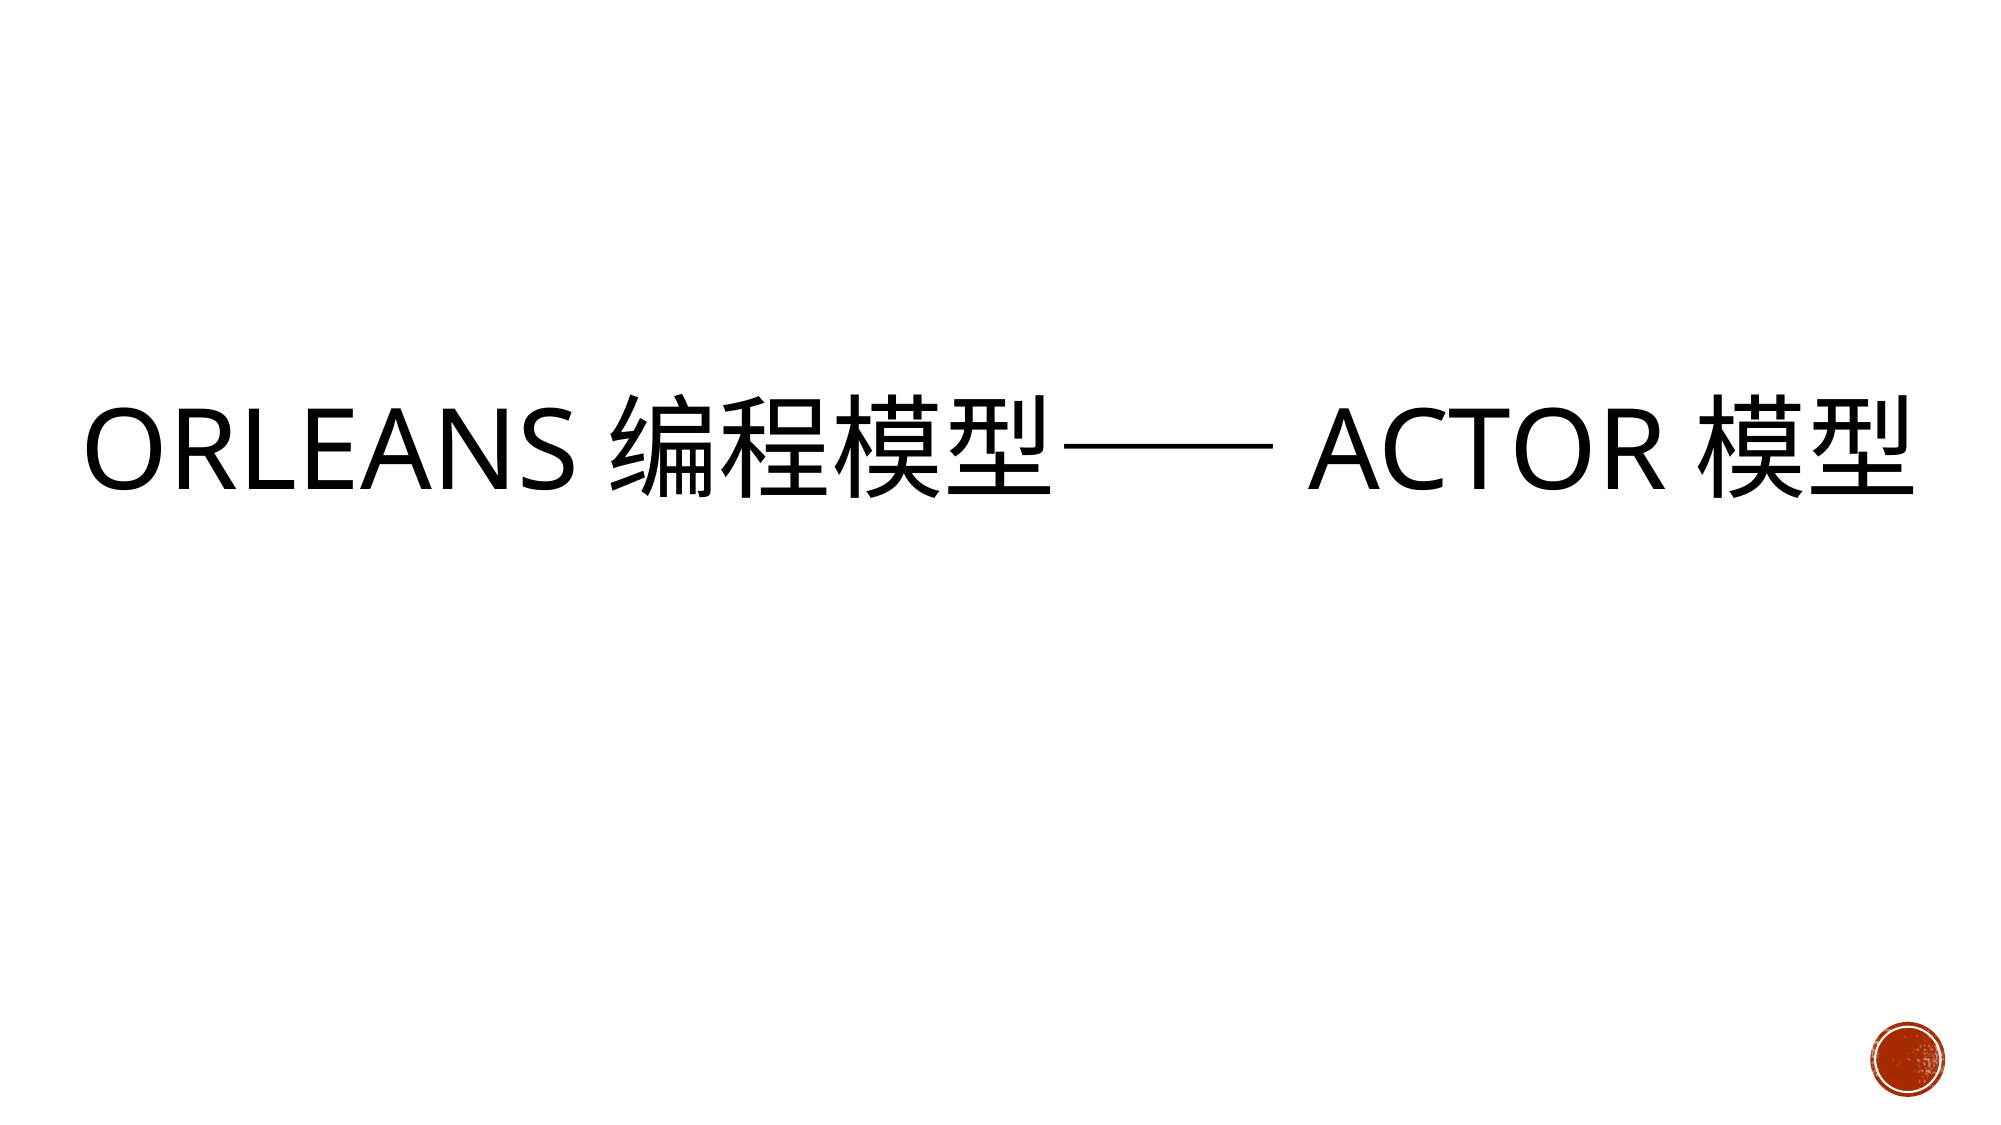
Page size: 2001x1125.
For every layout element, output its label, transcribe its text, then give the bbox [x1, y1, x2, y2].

title Orleans编程模型——Actor模型 [0, 320, 2000, 585]
